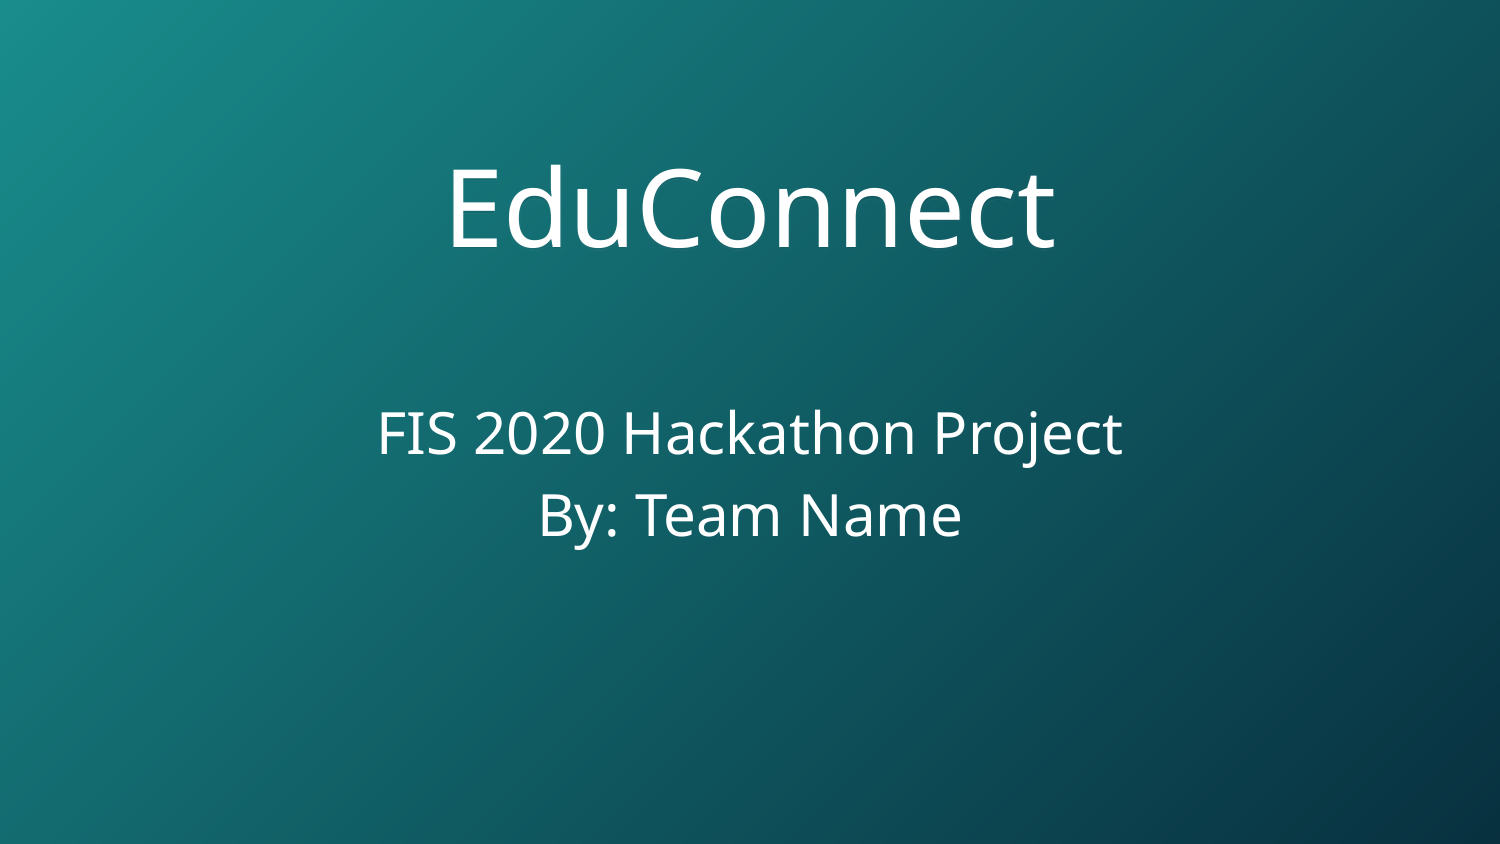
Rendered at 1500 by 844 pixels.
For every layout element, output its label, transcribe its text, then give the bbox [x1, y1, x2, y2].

subtitle FIS 2020 Hackathon Project By: Team Name [51, 396, 1449, 694]
title EduConnect [51, 95, 1449, 271]
